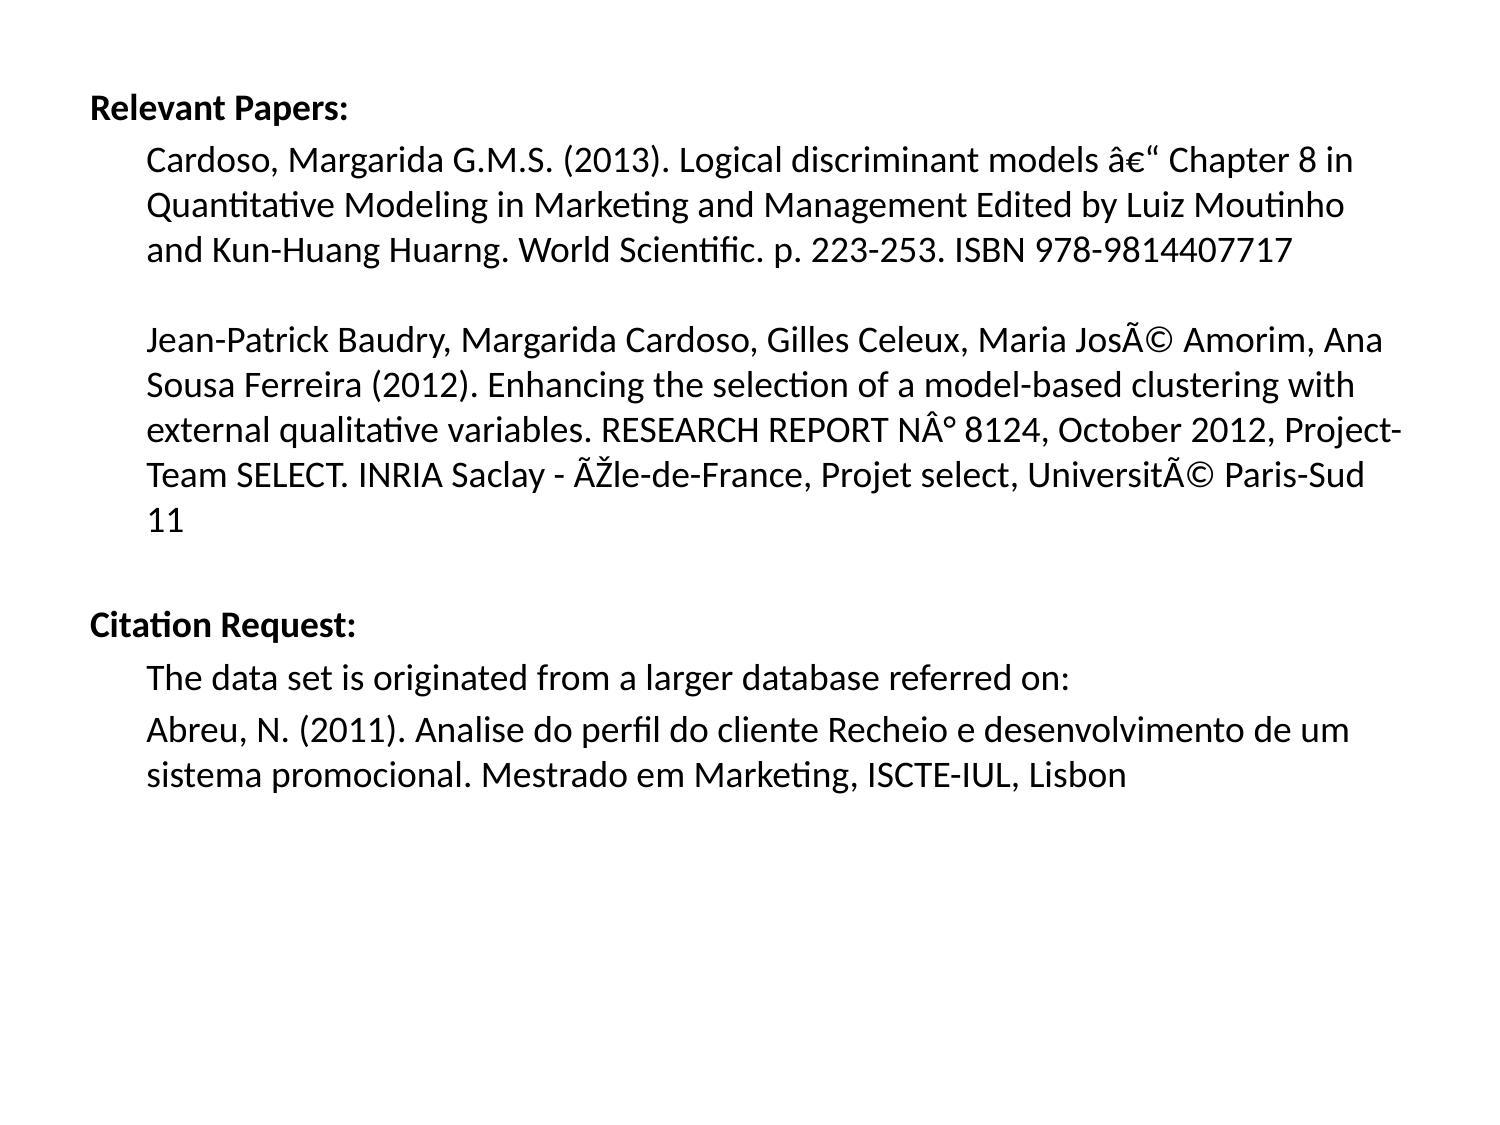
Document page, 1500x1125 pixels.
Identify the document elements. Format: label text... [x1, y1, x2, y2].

list Relevant Papers: Cardoso, Margarida G.M.S. (2013). Logical discriminant models â€“ Chapter 8 in Quantitative Modeling in Marketing and Management Edited by Luiz Moutinho and Kun-Huang Huarng. World Scientific. p. 223-253. ISBN 978-9814407717 Jean-Patrick Baudry, Margarida Cardoso, Gilles Celeux, Maria JosÃ© Amorim, Ana Sousa Ferreira (2012). Enhancing the selection of a model-based clustering with external qualitative variables. RESEARCH REPORT NÂ° 8124, October 2012, Project-Team SELECT. INRIA Saclay - ÃŽle-de-France, Projet select, UniversitÃ© Paris-Sud 11 Citation Request: The data set is originated from a larger database referred on: Abreu, N. (2011). Analise do perfil do cliente Recheio e desenvolvimento de um sistema promocional. Mestrado em Marketing, ISCTE-IUL, Lisbon [75, 75, 1425, 1005]
